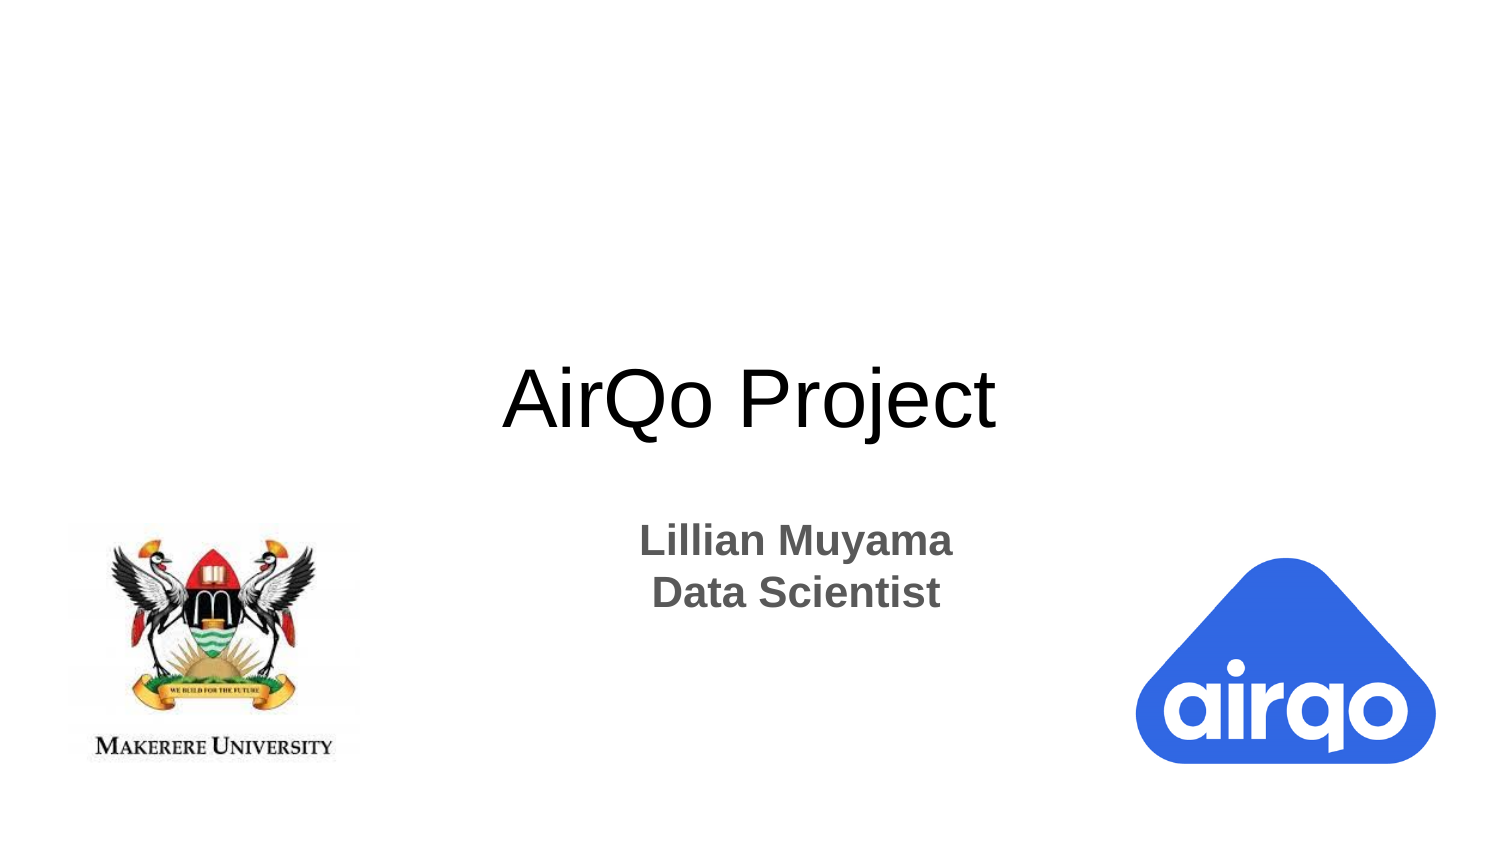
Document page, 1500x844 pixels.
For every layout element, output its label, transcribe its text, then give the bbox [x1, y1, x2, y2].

picture [1127, 554, 1441, 772]
picture [68, 523, 360, 771]
subtitle Lillian Muyama Data Scientist [387, 496, 1205, 703]
title AirQo Project [51, 122, 1449, 459]
